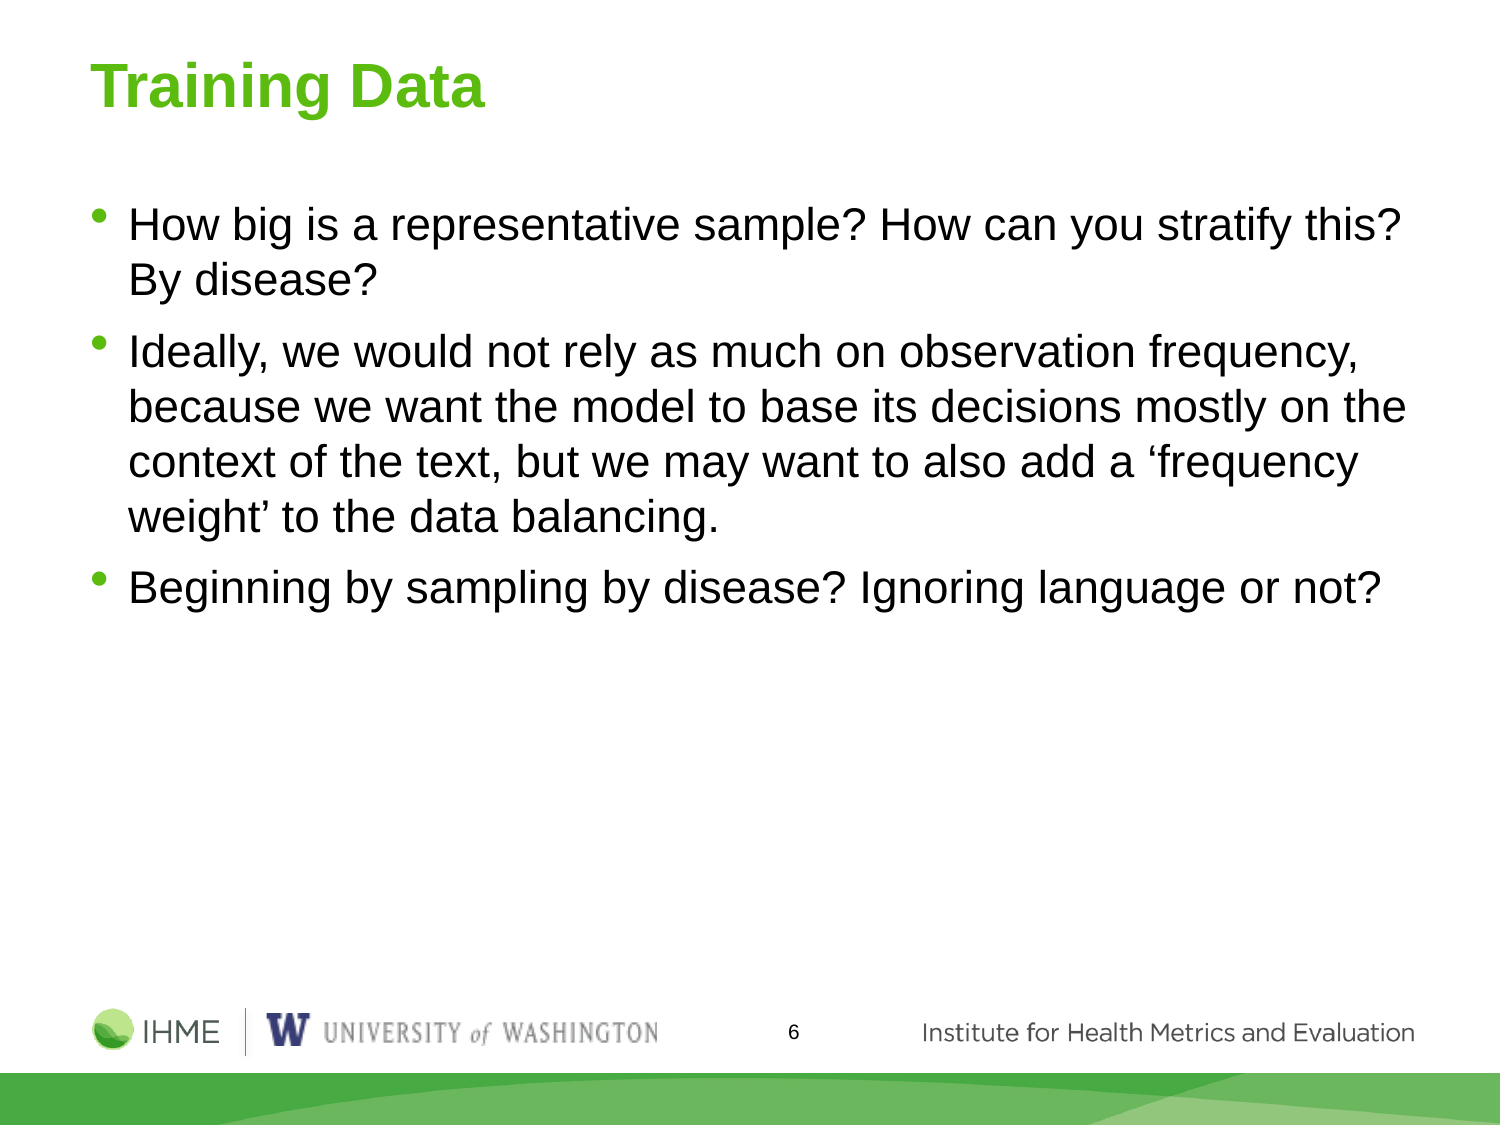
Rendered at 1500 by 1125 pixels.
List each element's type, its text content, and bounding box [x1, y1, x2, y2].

slide_number 6 [765, 1011, 822, 1052]
picture [915, 1015, 1420, 1047]
picture [92, 1008, 219, 1050]
picture [0, 1073, 1500, 1125]
title Training Data [75, 37, 1419, 128]
list How big is a representative sample? How can you stratify this? By disease? Ideally, we would not rely as much on observation frequency, because we want the model to base its decisions mostly on the context of the text, but we may want to also add a ‘frequency weight’ to the data balancing. Beginning by sampling by disease? Ignoring language or not? [75, 187, 1425, 914]
